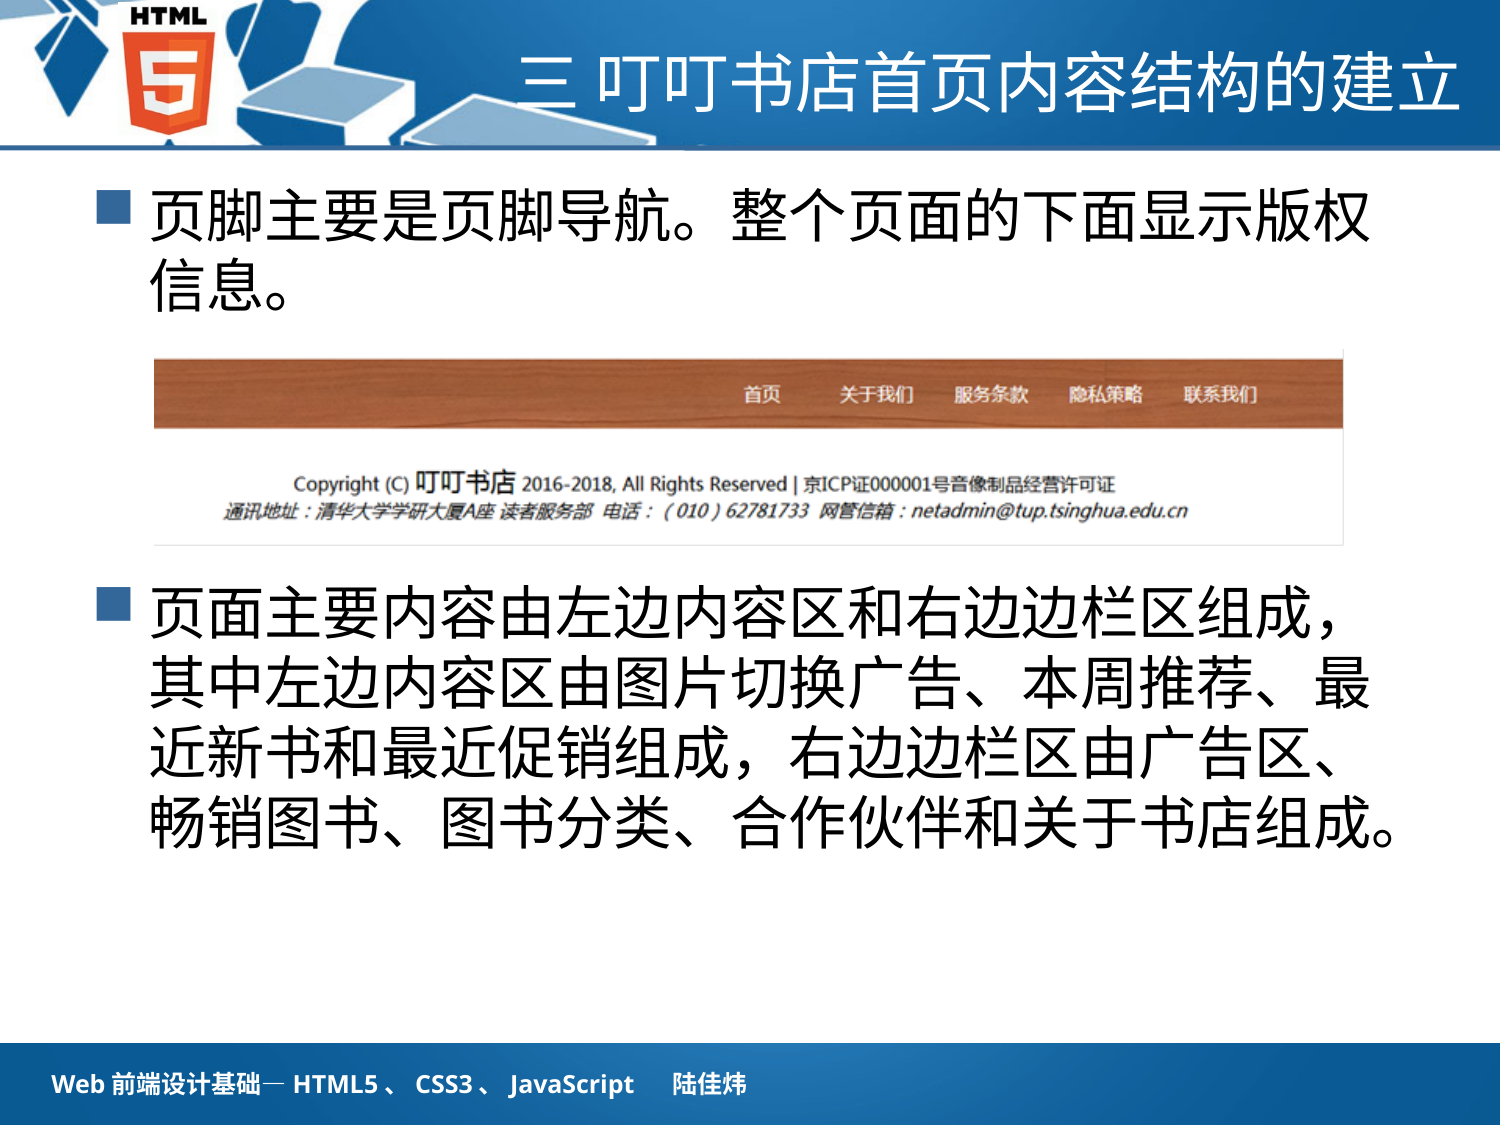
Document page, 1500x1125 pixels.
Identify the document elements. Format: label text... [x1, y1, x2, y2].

picture [154, 349, 1346, 548]
picture [0, 0, 1500, 145]
list 页脚主要是页脚导航。整个页面的下面显示版权信息。 页面主要内容由左边内容区和右边边栏区组成，其中左边内容区由图片切换广告、本周推荐、最近新书和最近促销组成，右边边栏区由广告区、畅销图书、图书分类、合作伙伴和关于书店组成。 [76, 171, 1424, 1026]
picture [0, 1043, 1500, 1125]
title 三 叮叮书店首页内容结构的建立 [412, 24, 1479, 139]
